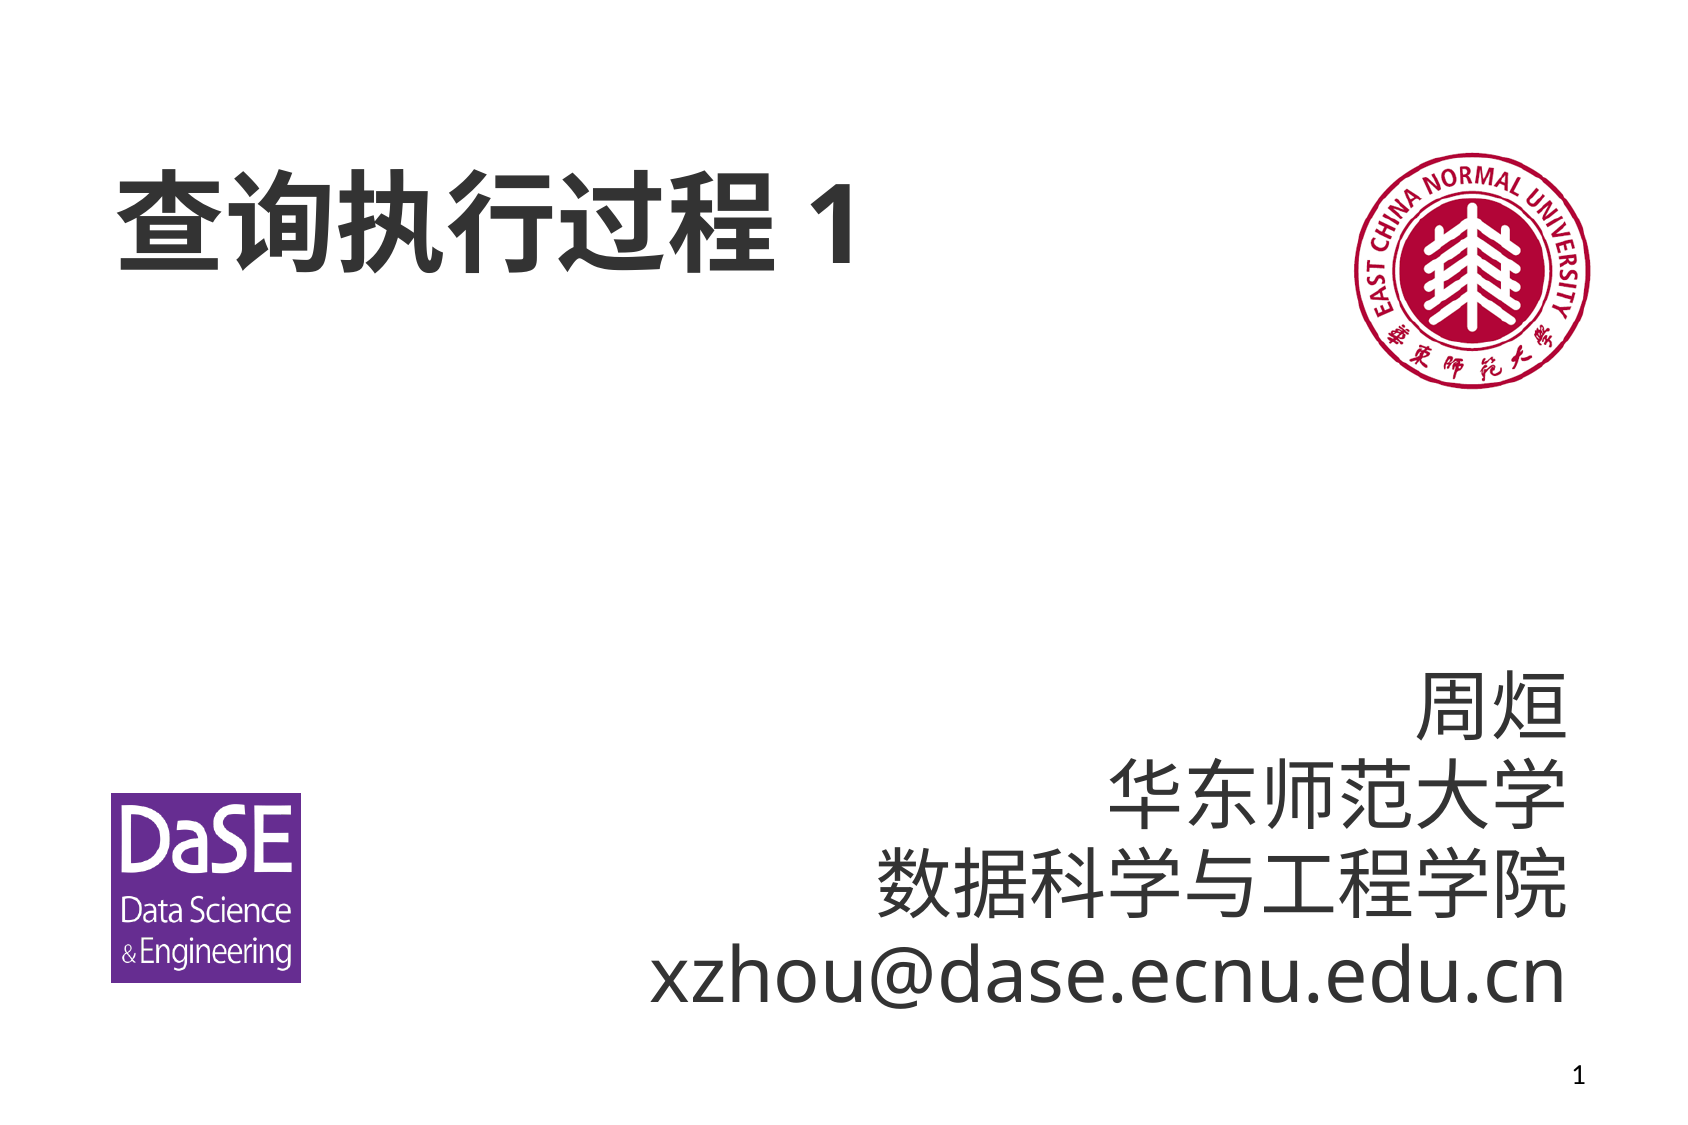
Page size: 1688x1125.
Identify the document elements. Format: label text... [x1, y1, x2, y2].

picture [110, 793, 301, 984]
text_box 周烜 华东师范大学 数据科学与工程学院 xzhou@dase.ecnu.edu.cn [477, 462, 1600, 929]
text_box 查询执行过程1 [84, 138, 1338, 1006]
picture [1337, 137, 1604, 404]
slide_number 1 [1209, 1042, 1604, 1103]
